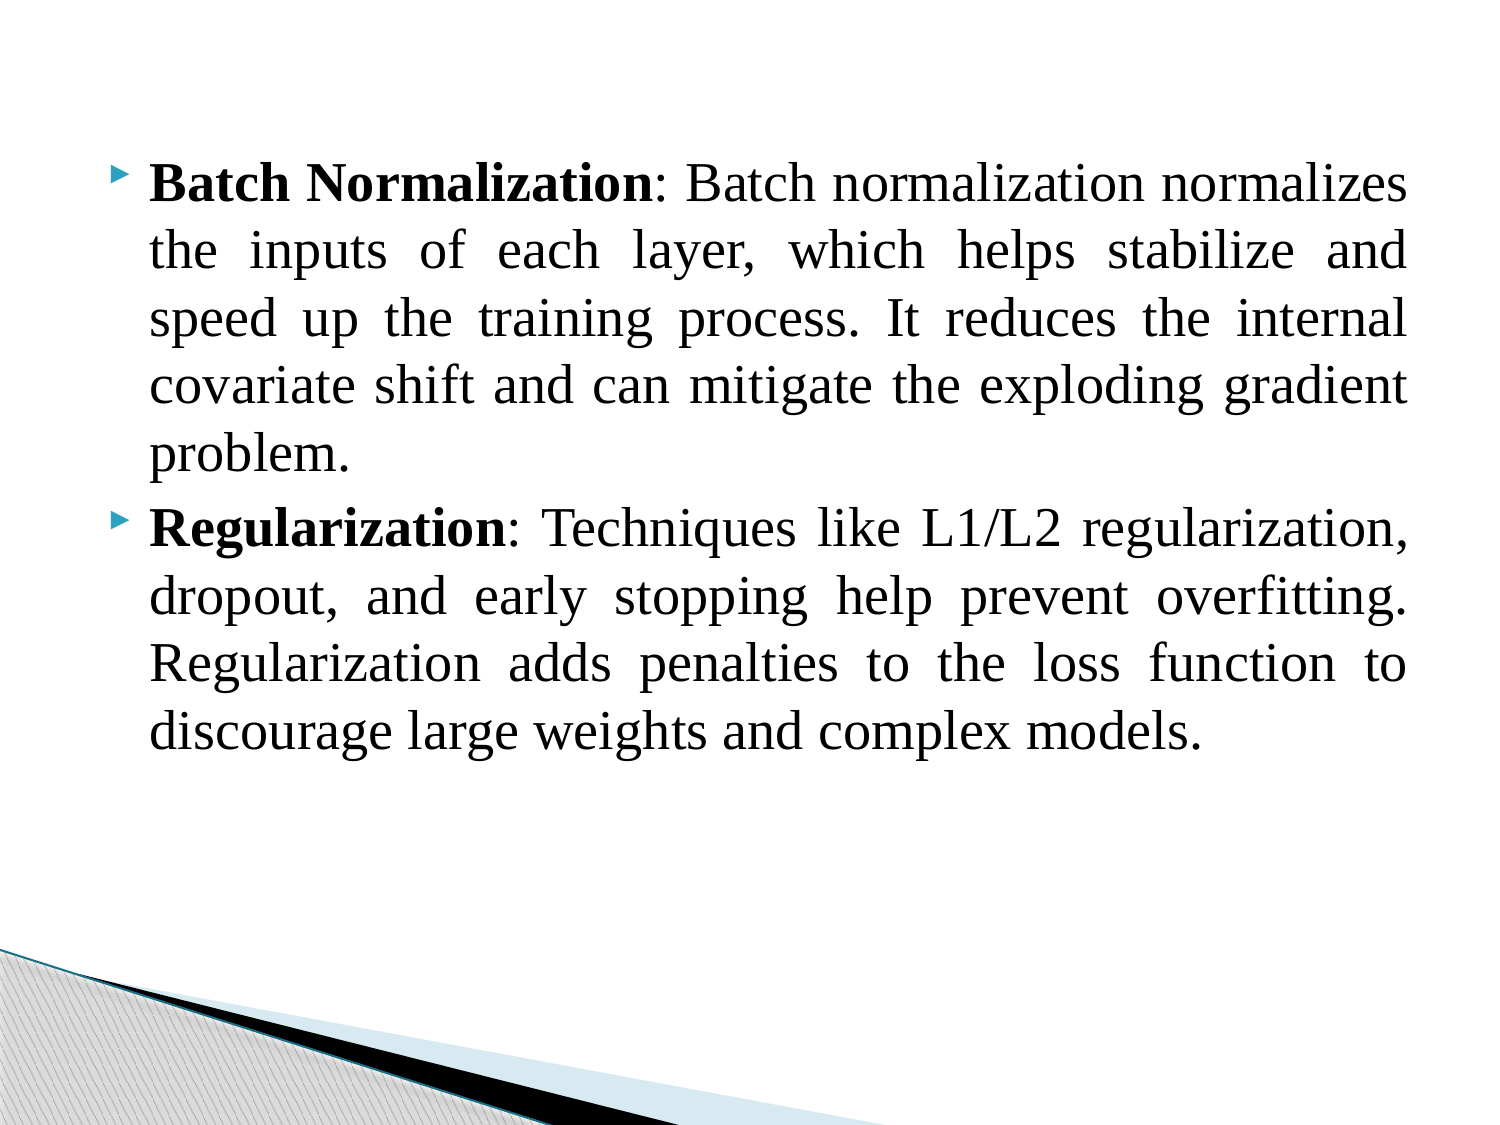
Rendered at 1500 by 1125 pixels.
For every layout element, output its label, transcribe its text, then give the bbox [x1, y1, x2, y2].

list Batch Normalization: Batch normalization normalizes the inputs of each layer, which helps stabilize and speed up the training process. It reduces the internal covariate shift and can mitigate the exploding gradient problem. Regularization: Techniques like L1/L2 regularization, dropout, and early stopping help prevent overfitting. Regularization adds penalties to the loss function to discourage large weights and complex models. [75, 137, 1425, 986]
